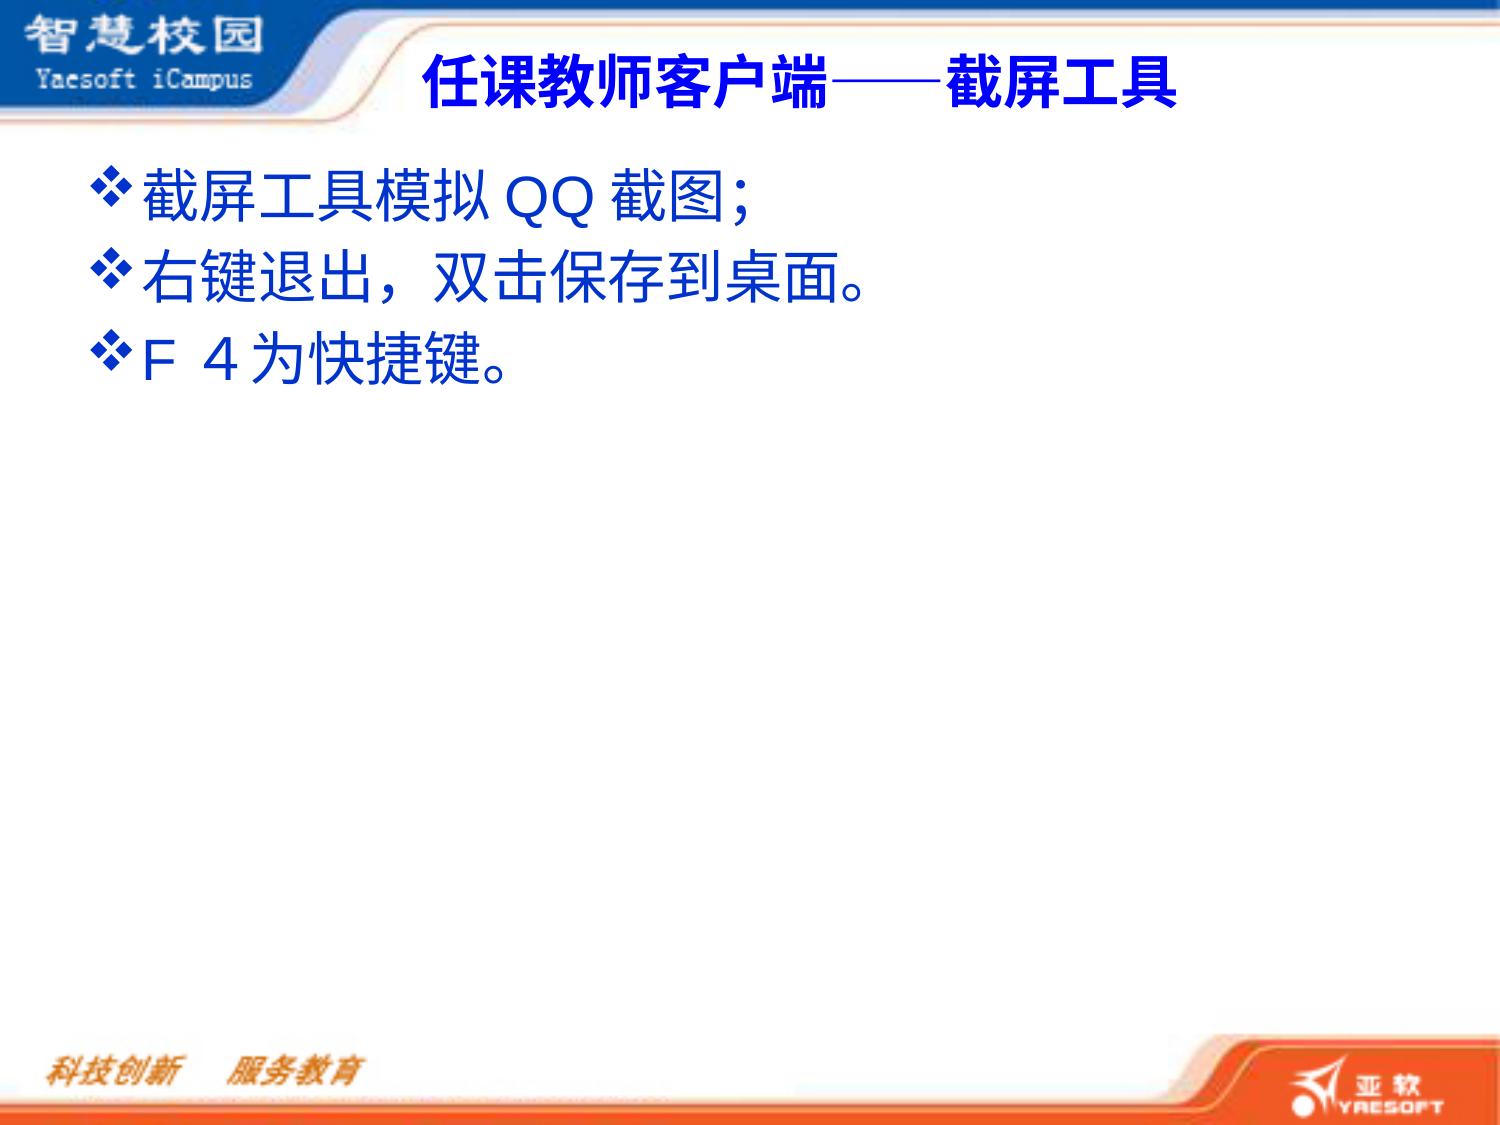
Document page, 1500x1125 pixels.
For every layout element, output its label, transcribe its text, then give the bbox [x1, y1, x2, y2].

picture [0, 0, 1500, 1125]
title 任课教师客户端——截屏工具 [406, 22, 1402, 139]
list 截屏工具模拟QQ截图； 右键退出，双击保存到桌面。 F４为快捷键。 [70, 151, 1421, 1022]
